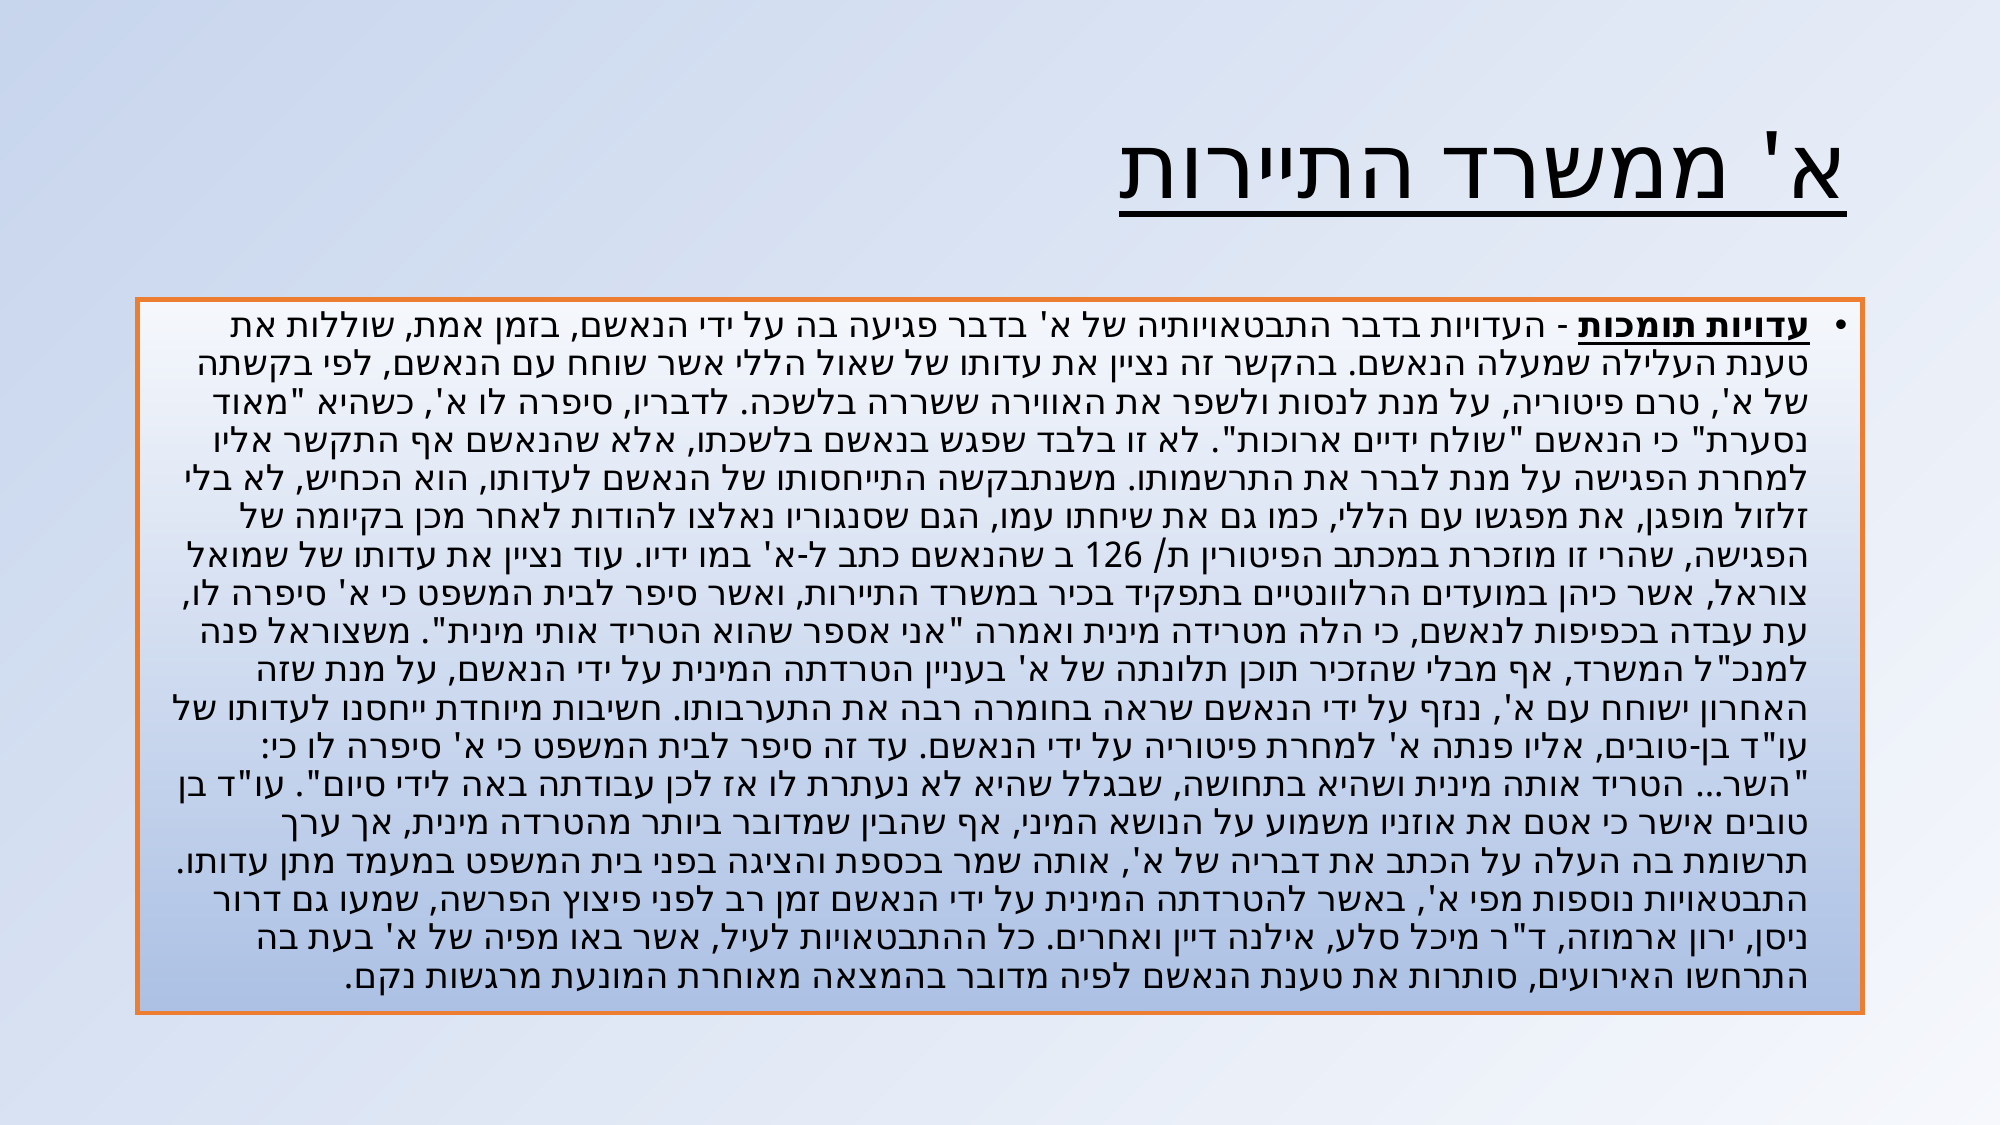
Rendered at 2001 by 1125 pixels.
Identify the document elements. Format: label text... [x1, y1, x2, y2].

title א' ממשרד התיירות [137, 59, 1863, 278]
list עדויות תומכות - העדויות בדבר התבטאויותיה של א' בדבר פגיעה בה על ידי הנאשם, בזמן אמת, שוללות את טענת העלילה שמעלה הנאשם. בהקשר זה נציין את עדותו של שאול הללי אשר שוחח עם הנאשם, לפי בקשתה של א', טרם פיטוריה, על מנת לנסות ולשפר את האווירה ששררה בלשכה. לדבריו, סיפרה לו א', כשהיא "מאוד נסערת" כי הנאשם "שולח ידיים ארוכות". לא זו בלבד שפגש בנאשם בלשכתו, אלא שהנאשם אף התקשר אליו למחרת הפגישה על מנת לברר את התרשמותו. משנתבקשה התייחסותו של הנאשם לעדותו, הוא הכחיש, לא בלי זלזול מופגן, את מפגשו עם הללי, כמו גם את שיחתו עמו, הגם שסנגוריו נאלצו להודות לאחר מכן בקיומה של הפגישה, שהרי זו מוזכרת במכתב הפיטורין ת/ 126 ב שהנאשם כתב ל-א' במו ידיו. עוד נציין את עדותו של שמואל צוראל, אשר כיהן במועדים הרלוונטיים בתפקיד בכיר במשרד התיירות, ואשר סיפר לבית המשפט כי א' סיפרה לו, עת עבדה בכפיפות לנאשם, כי הלה מטרידה מינית ואמרה "אני אספר שהוא הטריד אותי מינית". משצוראל פנה למנכ"ל המשרד, אף מבלי שהזכיר תוכן תלונתה של א' בעניין הטרדתה המינית על ידי הנאשם, על מנת שזה האחרון ישוחח עם א', ננזף על ידי הנאשם שראה בחומרה רבה את התערבותו. חשיבות מיוחדת ייחסנו לעדותו של עו"ד בן-טובים, אליו פנתה א' למחרת פיטוריה על ידי הנאשם. עד זה סיפר לבית המשפט כי א' סיפרה לו כי: "השר... הטריד אותה מינית ושהיא בתחושה, שבגלל שהיא לא נעתרת לו אז לכן עבודתה באה לידי סיום". עו"ד בן טובים אישר כי אטם את אוזניו משמוע על הנושא המיני, אף שהבין שמדובר ביותר מהטרדה מינית, אך ערך תרשומת בה העלה על הכתב את דבריה של א', אותה שמר בכספת והציגה בפני בית המשפט במעמד מתן עדותו. התבטאויות נוספות מפי א', באשר להטרדתה המינית על ידי הנאשם זמן רב לפני פיצוץ הפרשה, שמעו גם דרור ניסן, ירון ארמוזה, ד"ר מיכל סלע, אילנה דיין ואחרים. כל ההתבטאויות לעיל, אשר באו מפיה של א' בעת בה התרחשו האירועים, סותרות את טענת הנאשם לפיה מדובר בהמצאה מאוחרת המונעת מרגשות נקם. [136, 298, 1863, 1014]
